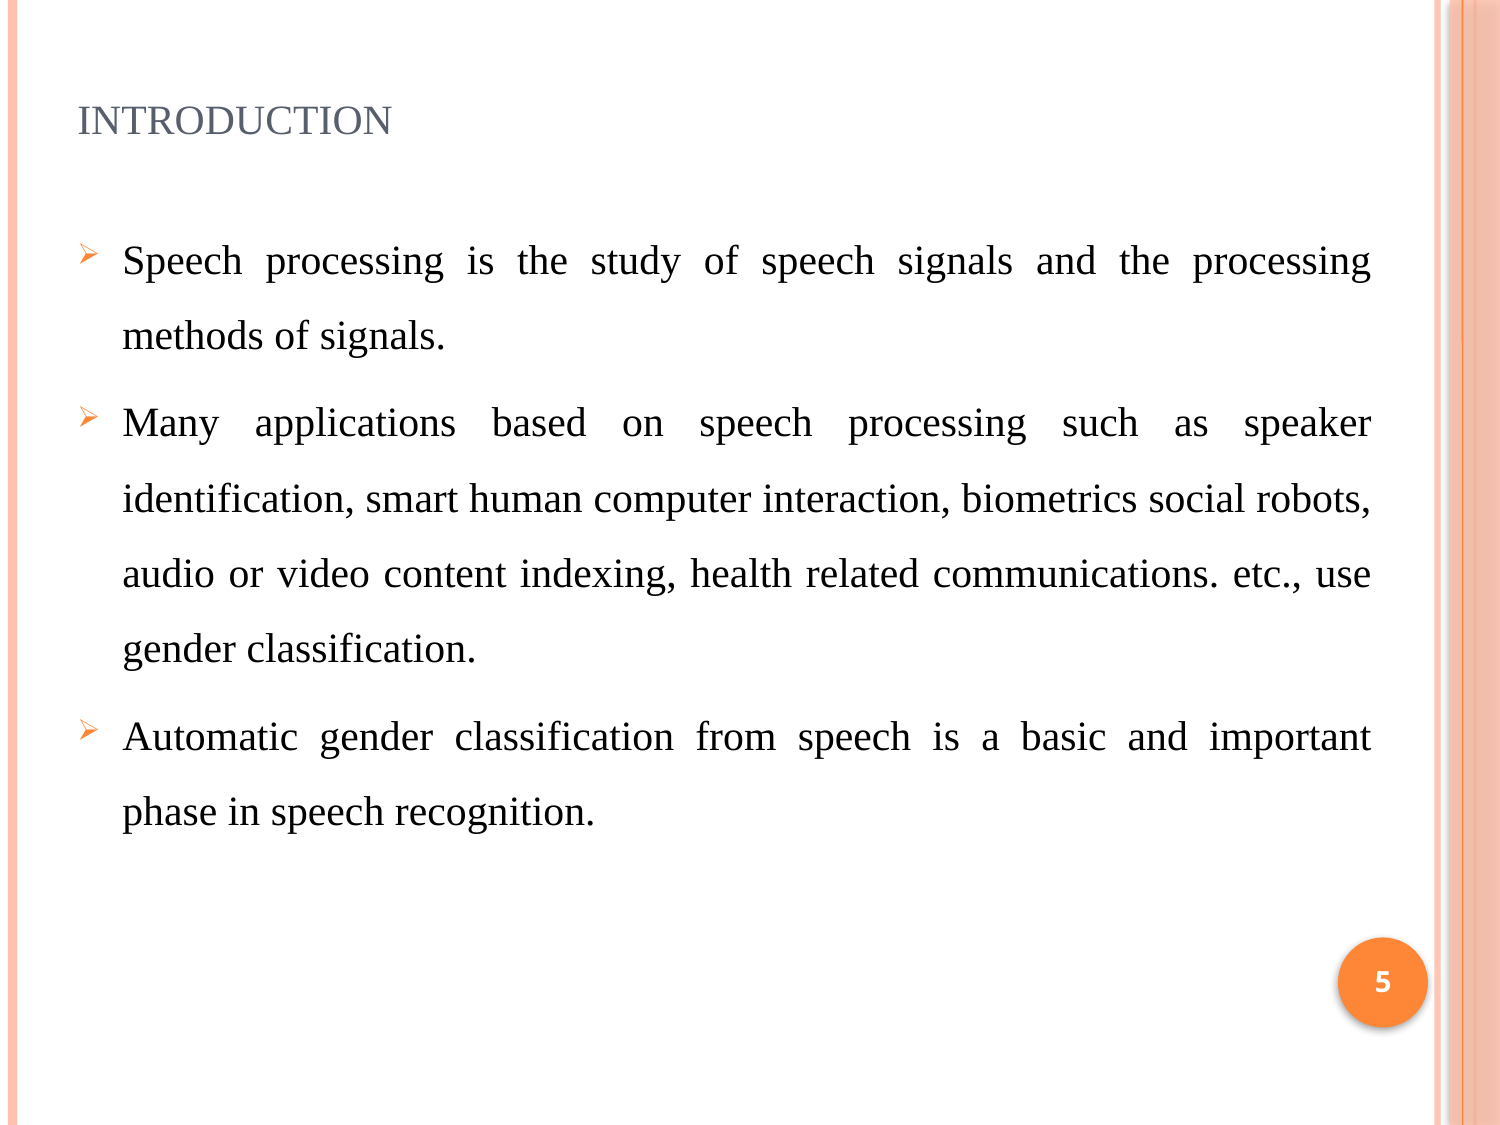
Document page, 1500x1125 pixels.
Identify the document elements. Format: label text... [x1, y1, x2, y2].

title Introduction [62, 0, 1288, 150]
slide_number 5 [1333, 940, 1434, 1027]
list Speech processing is the study of speech signals and the processing methods of signals. Many applications based on speech processing such as speaker identification, smart human computer interaction, biometrics social robots, audio or video content indexing, health related communications. etc., use gender classification. Automatic gender classification from speech is a basic and important phase in speech recognition. [62, 200, 1388, 1000]
